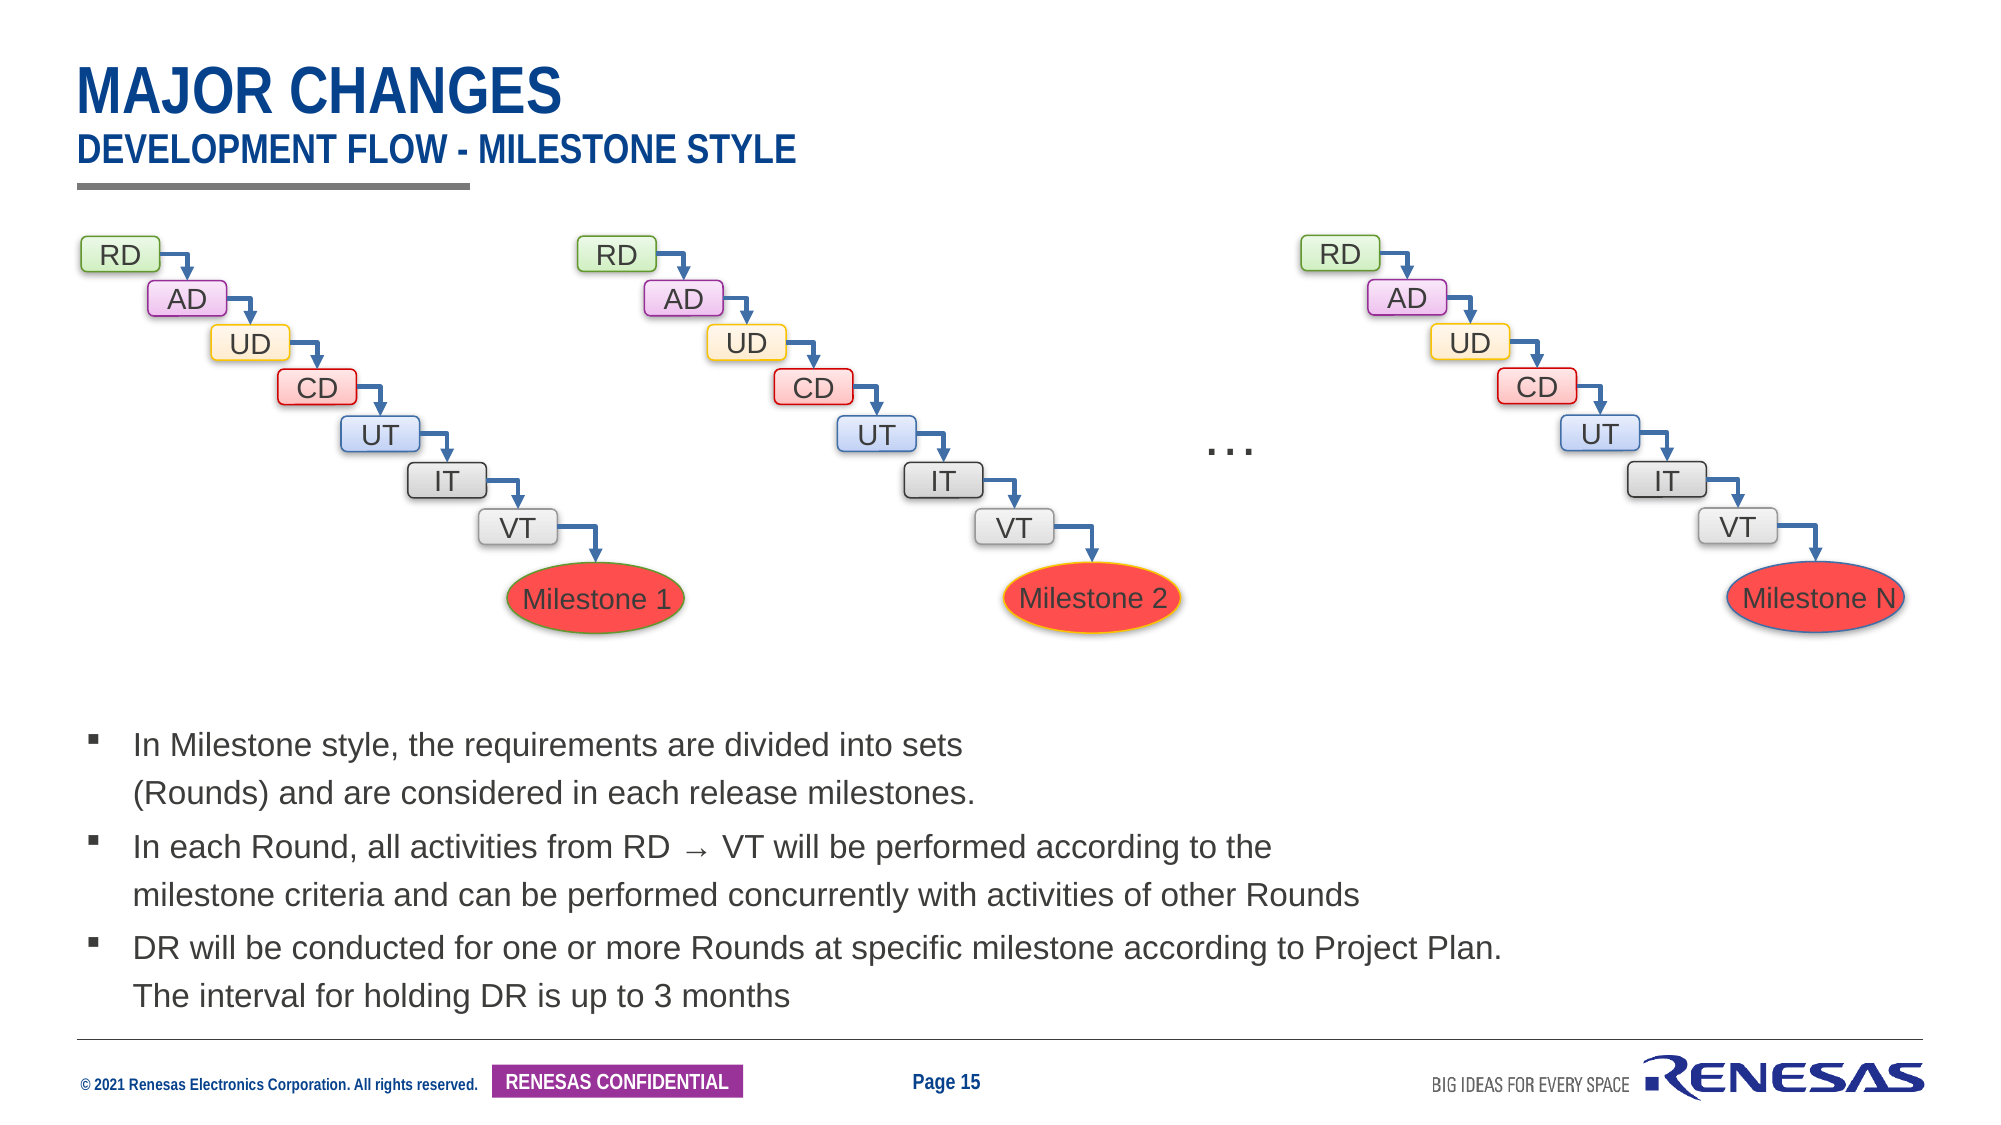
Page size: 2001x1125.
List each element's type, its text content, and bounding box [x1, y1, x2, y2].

text_box … [1190, 389, 1275, 474]
text_box In each Round, all activities from RD → VT will be performed according to the milestone criteria and can be performed concurrently with activities of other Rounds [85, 817, 1408, 913]
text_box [577, 235, 1185, 634]
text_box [80, 236, 575, 634]
text_box DR will be conducted for one or more Rounds at specific milestone according to Project Plan. The interval for holding DR is up to 3 months [85, 918, 1508, 1015]
list In Milestone style, the requirements are divided into sets (Rounds) and are considered in each release milestones. [85, 715, 1054, 817]
picture [1425, 1049, 1933, 1106]
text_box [1300, 235, 1913, 633]
title major changes development flow - Milestone Style [76, 51, 1922, 173]
